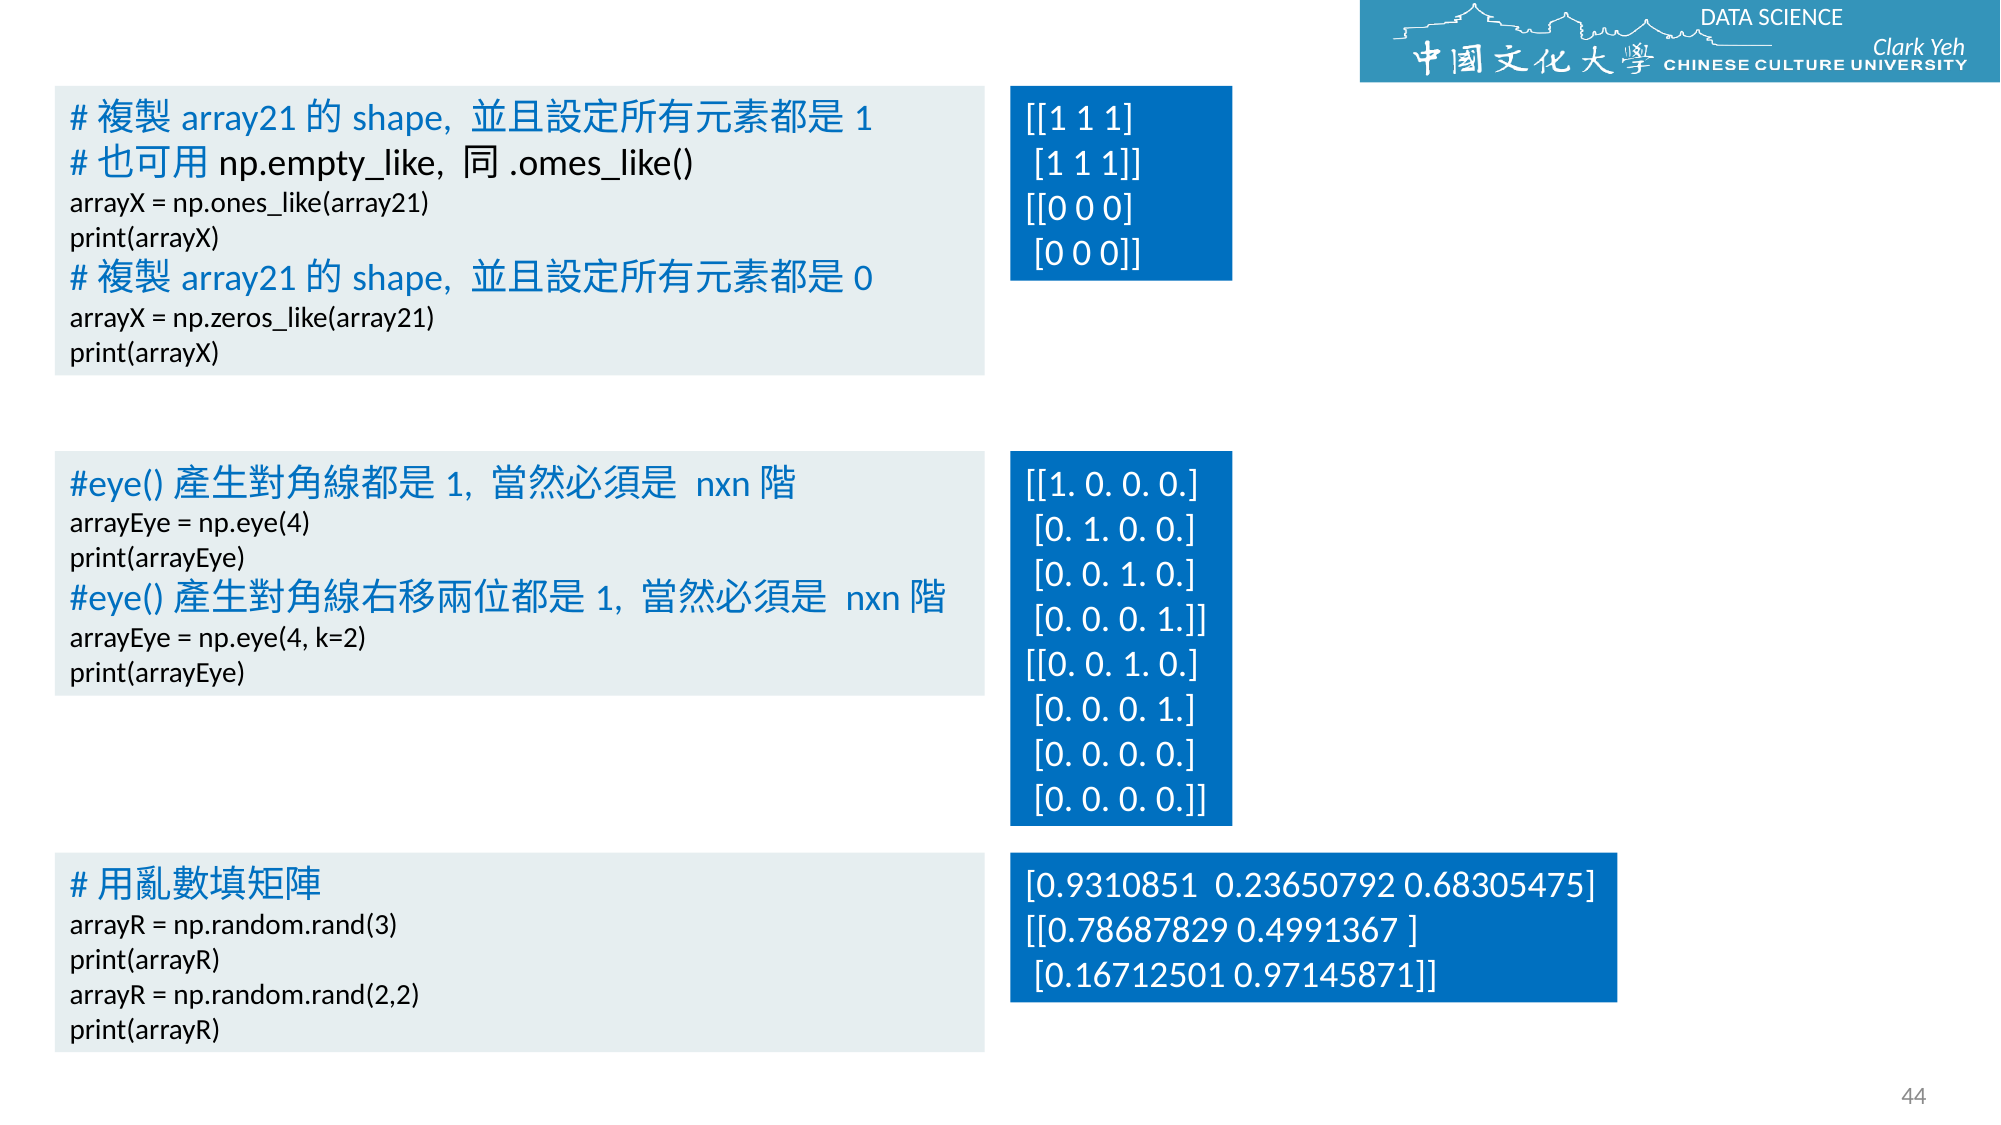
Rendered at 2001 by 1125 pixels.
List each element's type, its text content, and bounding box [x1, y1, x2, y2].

text_box [[1. 0. 0. 0.] [0. 1. 0. 0.] [0. 0. 1. 0.] [0. 0. 0. 1.]] [[0. 0. 1. 0.] [0. 0. 0. 1.] [0. 0. 0. 0.] [0. 0. 0. 0.]] [1010, 451, 1233, 826]
slide_number 44 [1491, 1065, 1942, 1125]
picture [1391, 3, 1968, 79]
text_box [[1 1 1] [1 1 1]] [[0 0 0] [0 0 0]] [1010, 85, 1233, 281]
text_box #eye()產生對角線都是1, 當然必須是 nxn階 arrayEye = np.eye(4) print(arrayEye) #eye()產生對角線右移兩位都是1, 當然必須是 nxn階 arrayEye = np.eye(4, k=2) print(arrayEye) [54, 451, 985, 696]
text_box [0.9310851 0.23650792 0.68305475] [[0.78687829 0.4991367 ] [0.16712501 0.97145871]] [1010, 852, 1618, 1003]
text_box #複製array21的shape, 並且設定所有元素都是1 #也可用np.empty_like, 同.omes_like() arrayX = np.ones_like(array21) print(arrayX) #複製array21的shape, 並且設定所有元素都是0 arrayX = np.zeros_like(array21) print(arrayX) [54, 85, 985, 376]
text_box #用亂數填矩陣 arrayR = np.random.rand(3) print(arrayR) arrayR = np.random.rand(2,2) print(arrayR) [54, 852, 985, 1053]
